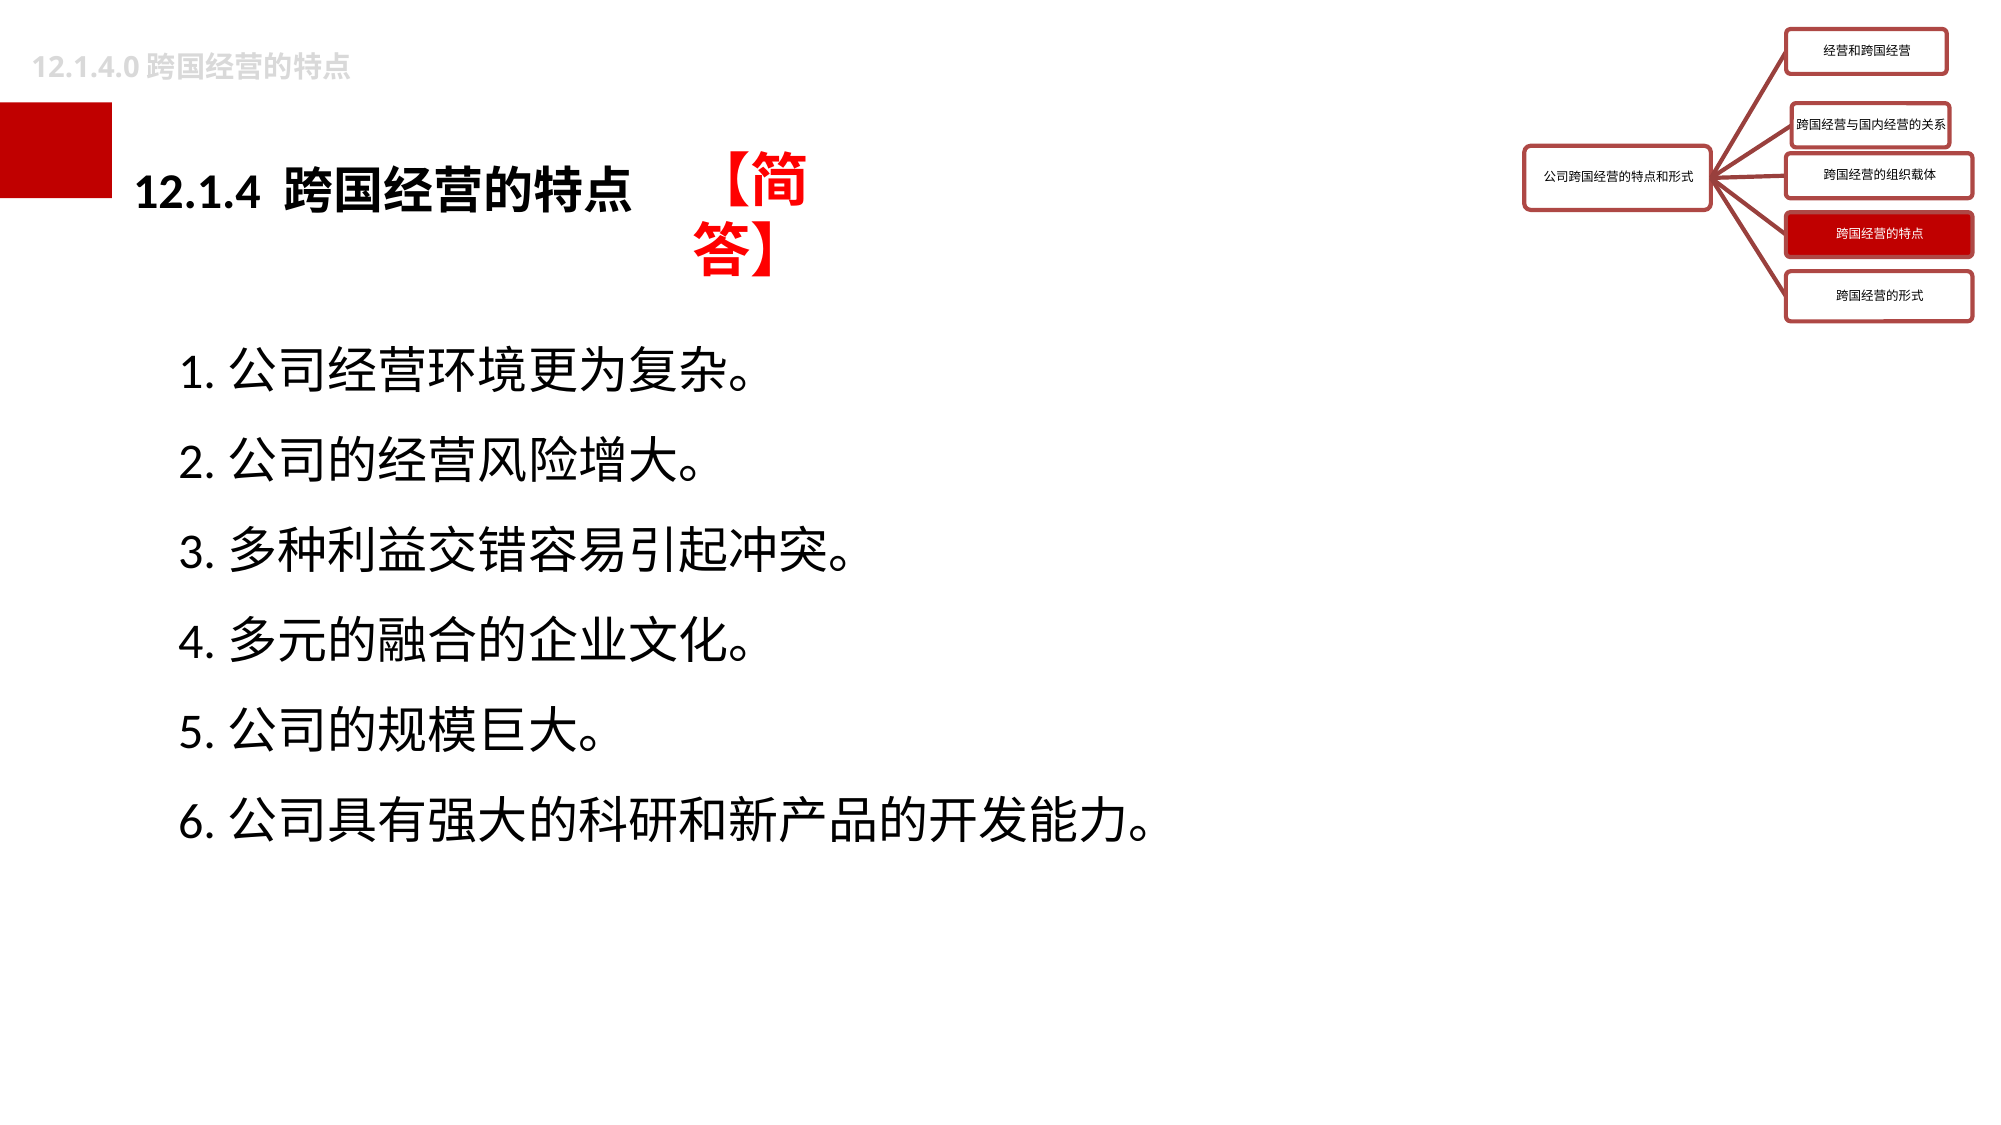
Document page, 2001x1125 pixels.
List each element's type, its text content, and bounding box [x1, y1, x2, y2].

text_box 12.1.4 跨国经营的特点 1.公司经营环境更为复杂。 2.公司的经营风险增大。 3.多种利益交错容易引起冲突。 4.多元的融合的企业文化。 5.公司的规模巨大。 6.公司具有强大的科研和新产品的开发能力。 [118, 121, 1598, 856]
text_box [1524, 0, 1974, 364]
text_box 12.1.4.0跨国经营的特点 [16, 41, 367, 91]
text_box 【简答】 [677, 135, 921, 291]
